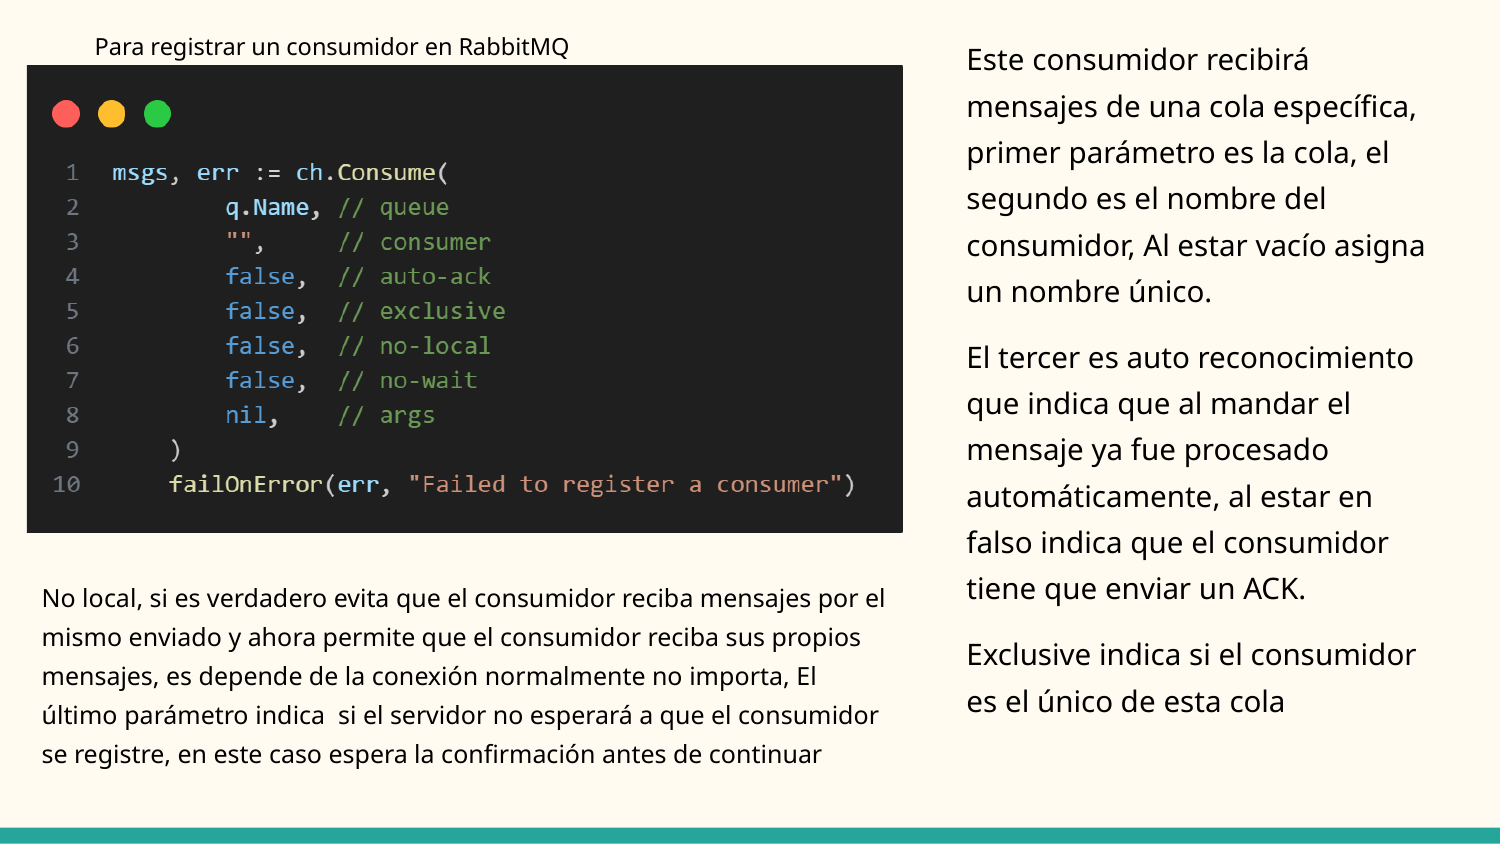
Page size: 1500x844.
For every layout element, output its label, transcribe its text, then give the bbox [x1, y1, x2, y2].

list No local, si es verdadero evita que el consumidor reciba mensajes por el mismo enviado y ahora permite que el consumidor reciba sus propios mensajes, es depende de la conexión normalmente no importa, El último parámetro indica si el servidor no esperará a que el consumidor se registre, en este caso espera la confirmación antes de continuar [26, 560, 903, 793]
picture [26, 64, 904, 533]
list Para registrar un consumidor en RabbitMQ [79, 10, 883, 63]
list Este consumidor recibirá mensajes de una cola específica, primer parámetro es la cola, el segundo es el nombre del consumidor, Al estar vacío asigna un nombre único. El tercer es auto reconocimiento que indica que al mandar el mensaje ya fue procesado automáticamente, al estar en falso indica que el consumidor tiene que enviar un ACK. Exclusive indica si el consumidor es el único de esta cola [951, 18, 1449, 750]
